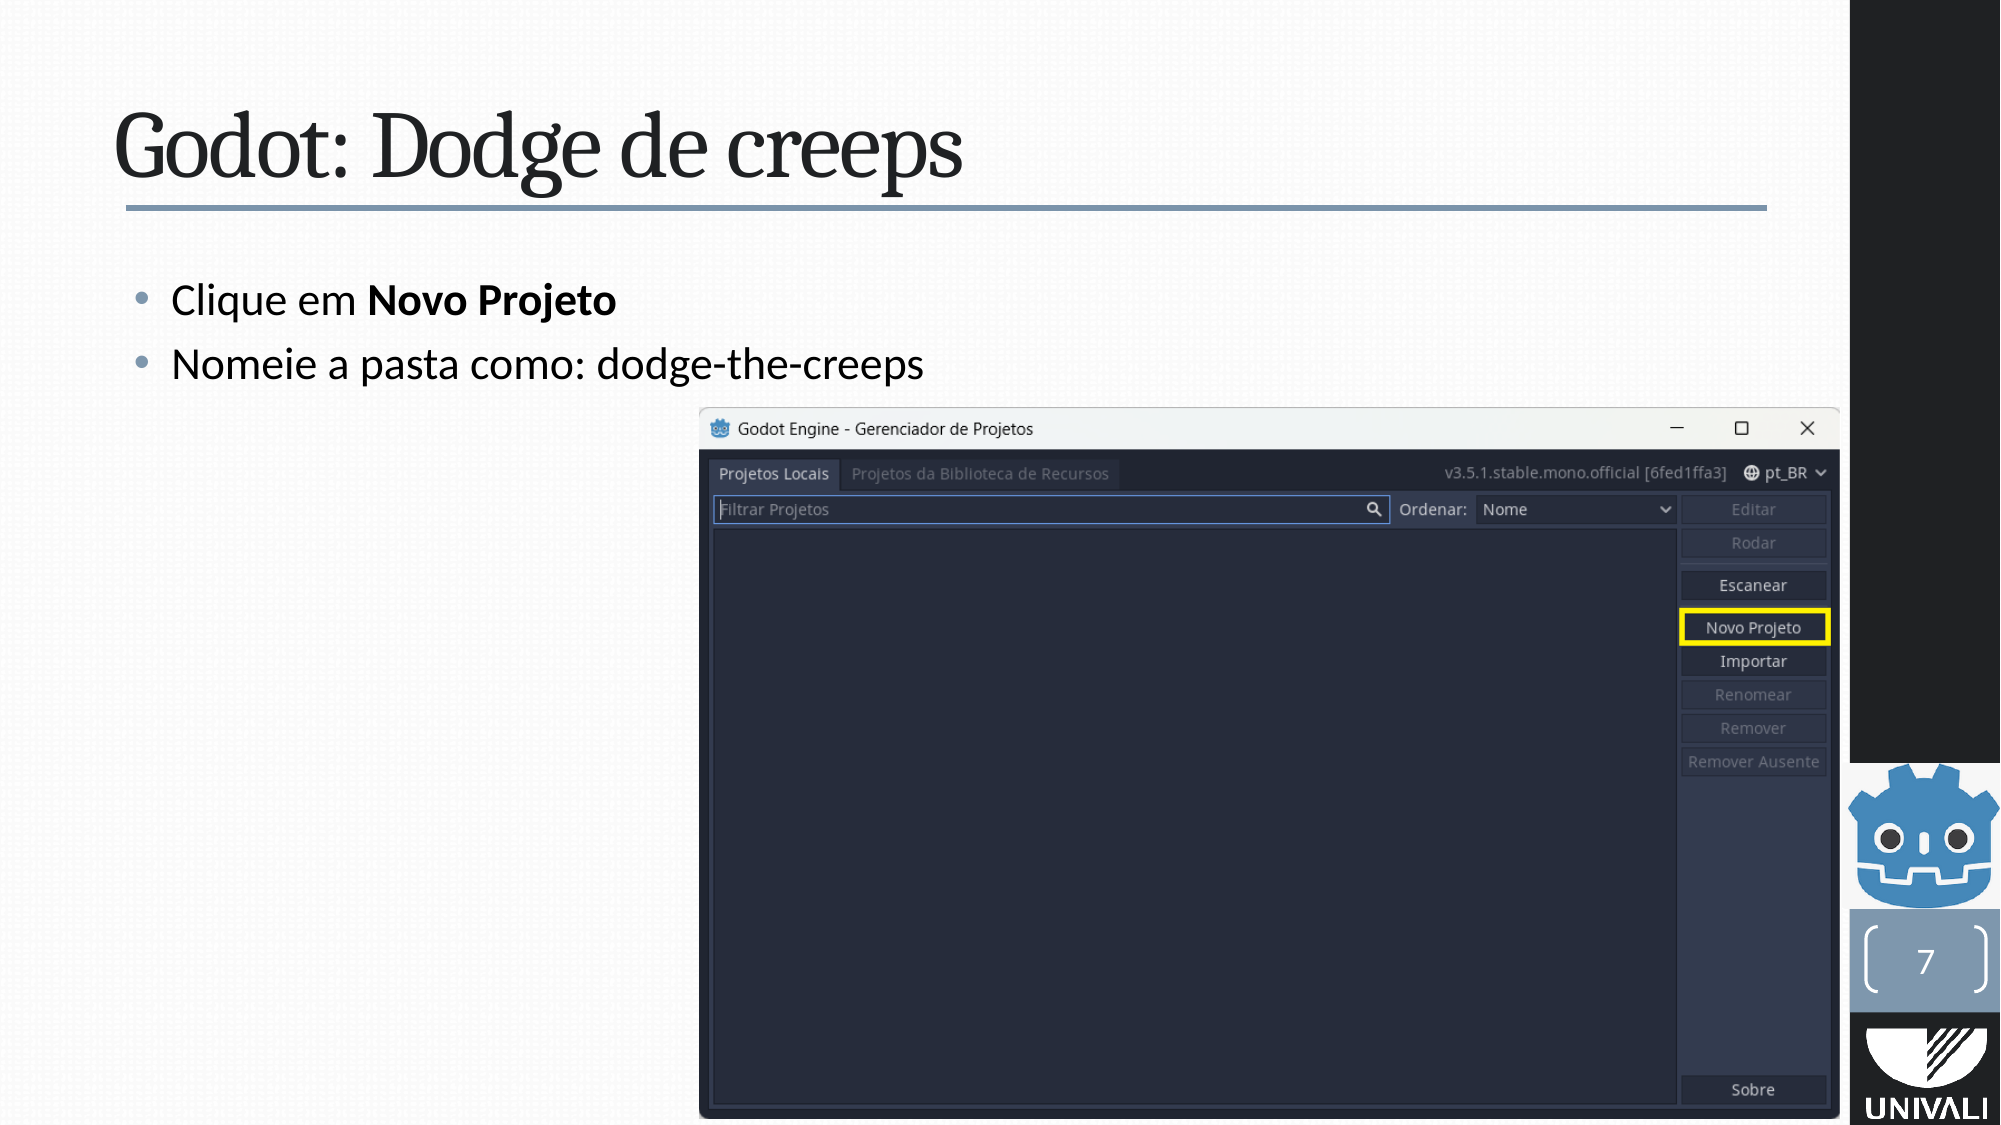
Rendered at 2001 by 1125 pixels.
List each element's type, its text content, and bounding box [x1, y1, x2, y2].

title Godot: Dodge de creeps [99, 45, 1767, 233]
picture [699, 407, 2000, 1120]
picture [1865, 1027, 1987, 1120]
slide_number 7 [1864, 925, 1988, 994]
list Clique em Novo Projeto Nomeie a pasta como: dodge-the-creeps [99, 262, 1767, 1050]
